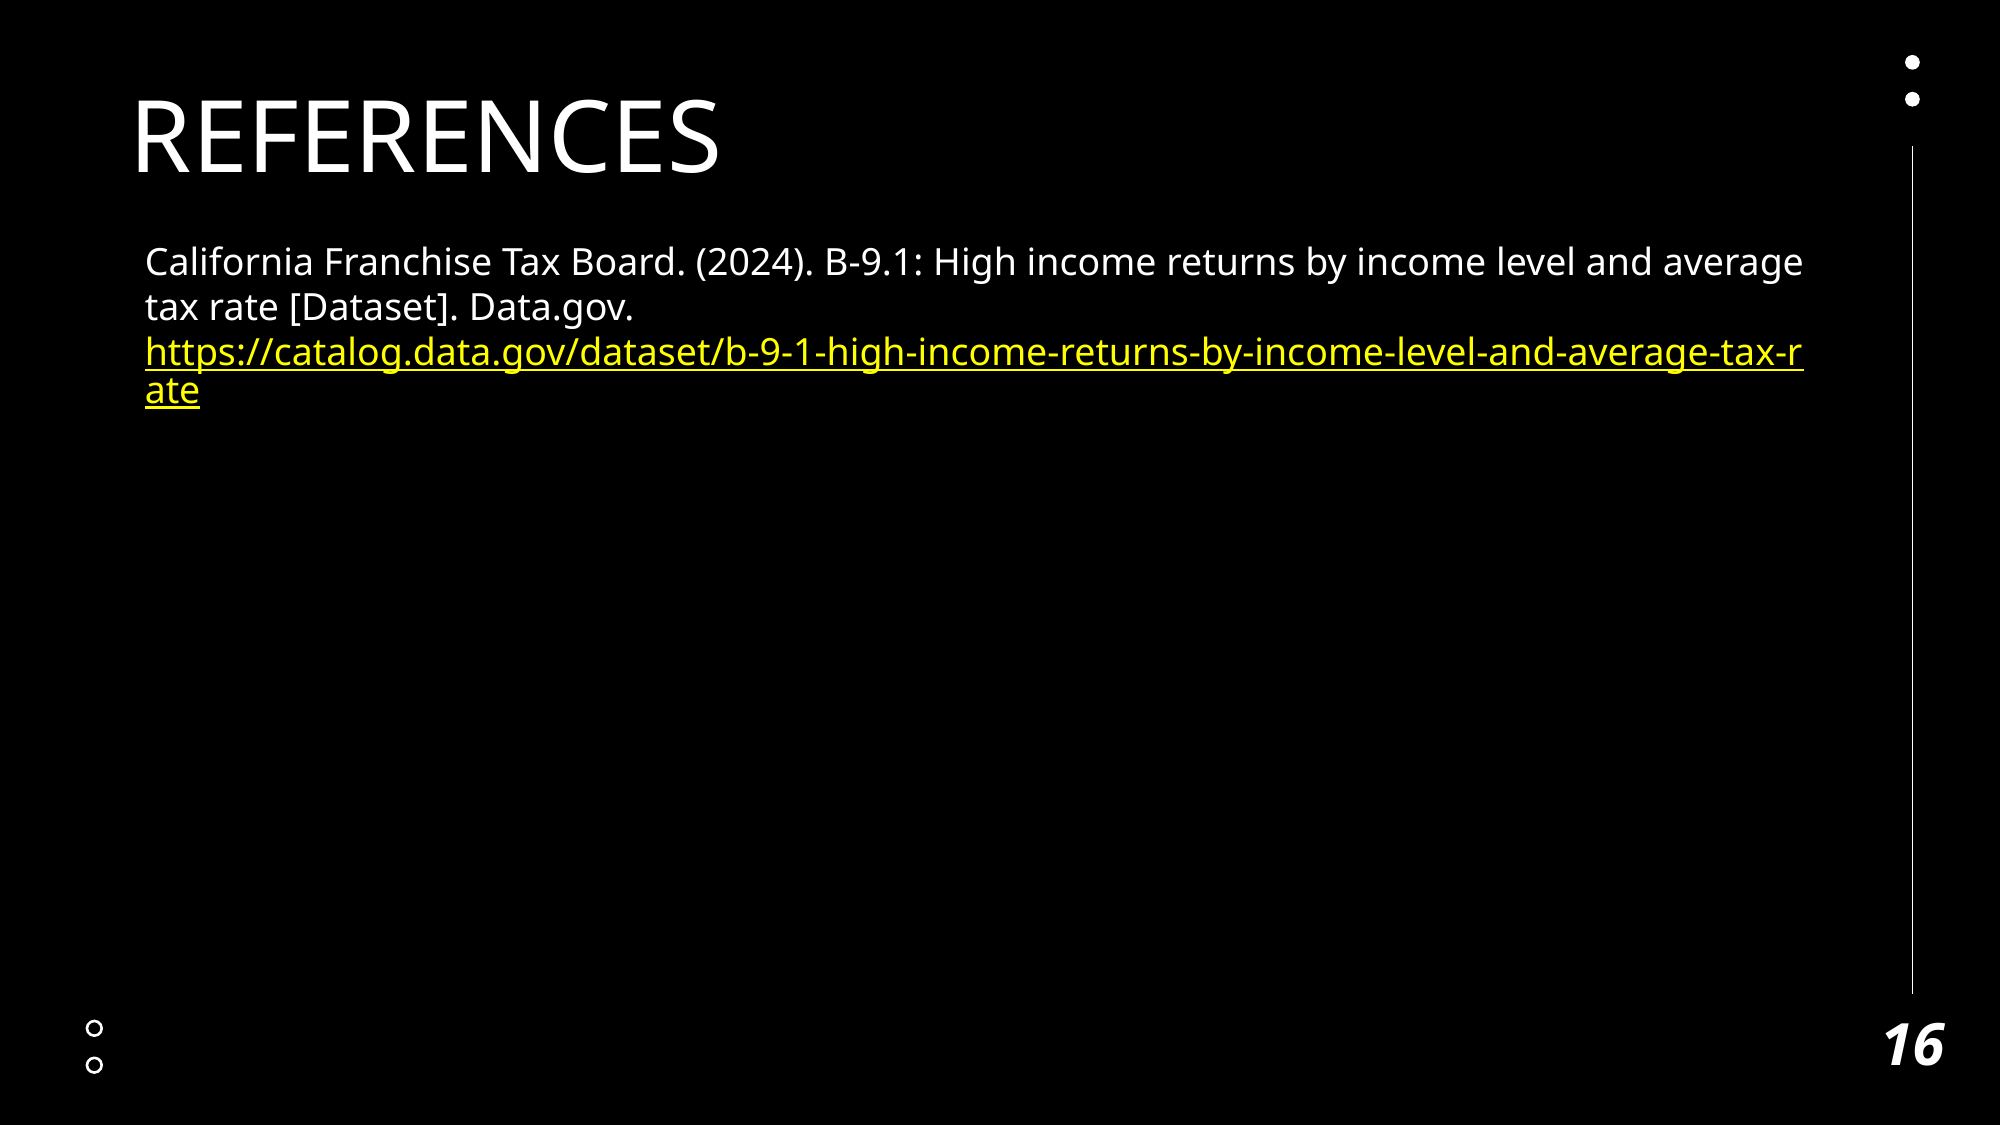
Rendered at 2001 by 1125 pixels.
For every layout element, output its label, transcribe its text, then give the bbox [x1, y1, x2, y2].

slide_number 16 [1853, 1024, 1972, 1070]
title REferences [130, 65, 1614, 191]
text_box California Franchise Tax Board. (2024). B-9.1: High income returns by income level and average tax rate [Dataset]. Data.gov. https://catalog.data.gov/dataset/b-9-1-high-income-returns-by-income-level-and-average-tax-rate [130, 230, 1826, 432]
